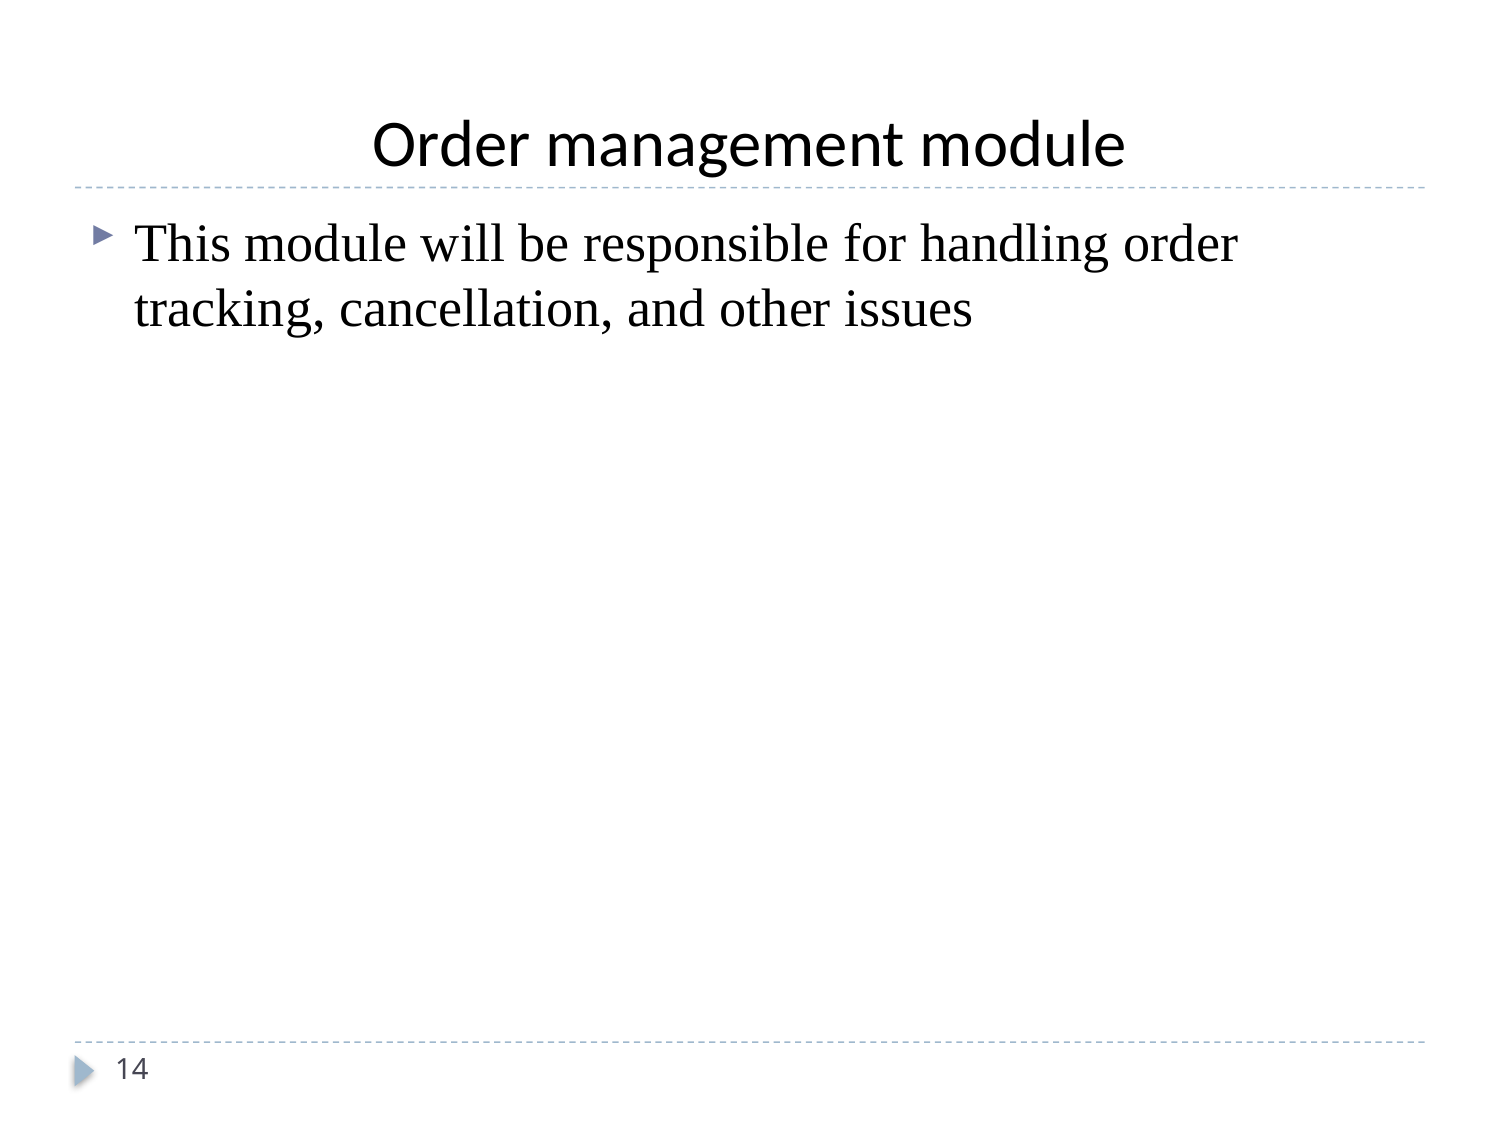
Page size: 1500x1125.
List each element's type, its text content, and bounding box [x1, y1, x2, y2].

slide_number 14 [100, 1042, 426, 1103]
title Order management module [75, 24, 1425, 188]
list This module will be responsible for handling order tracking, cancellation, and other issues [75, 200, 1425, 1010]
